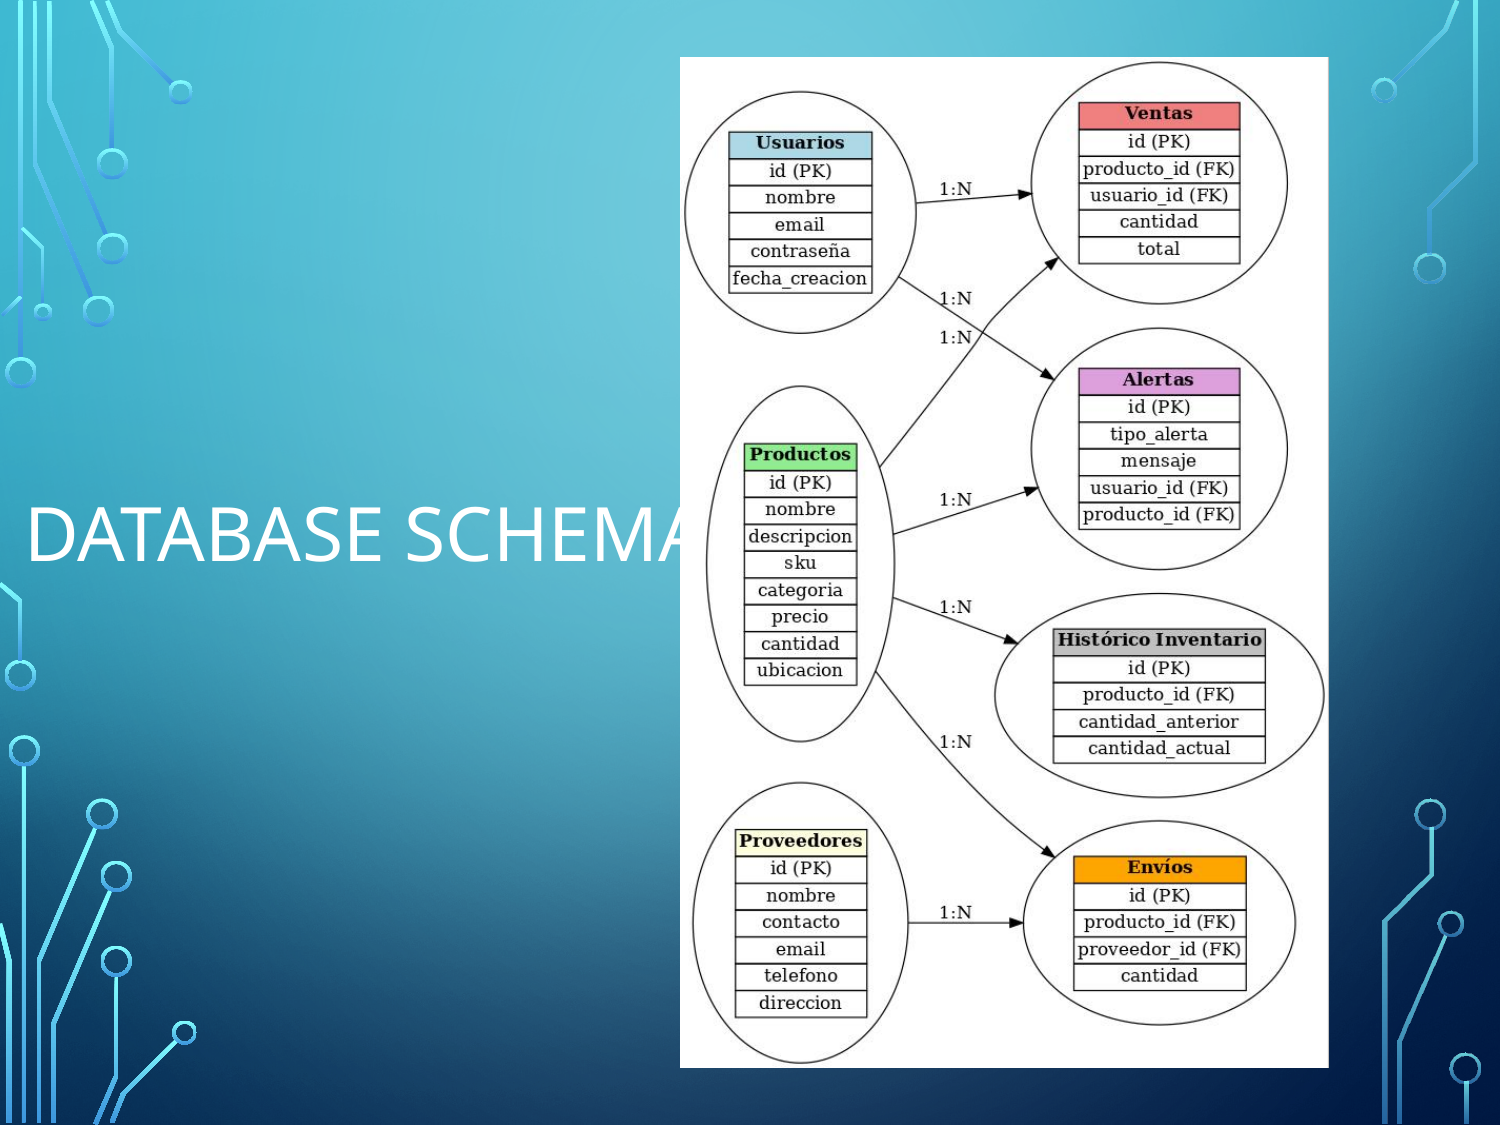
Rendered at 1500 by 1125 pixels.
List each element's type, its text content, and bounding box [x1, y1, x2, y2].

picture [680, 57, 1330, 1068]
title Database Schema [9, 416, 680, 659]
